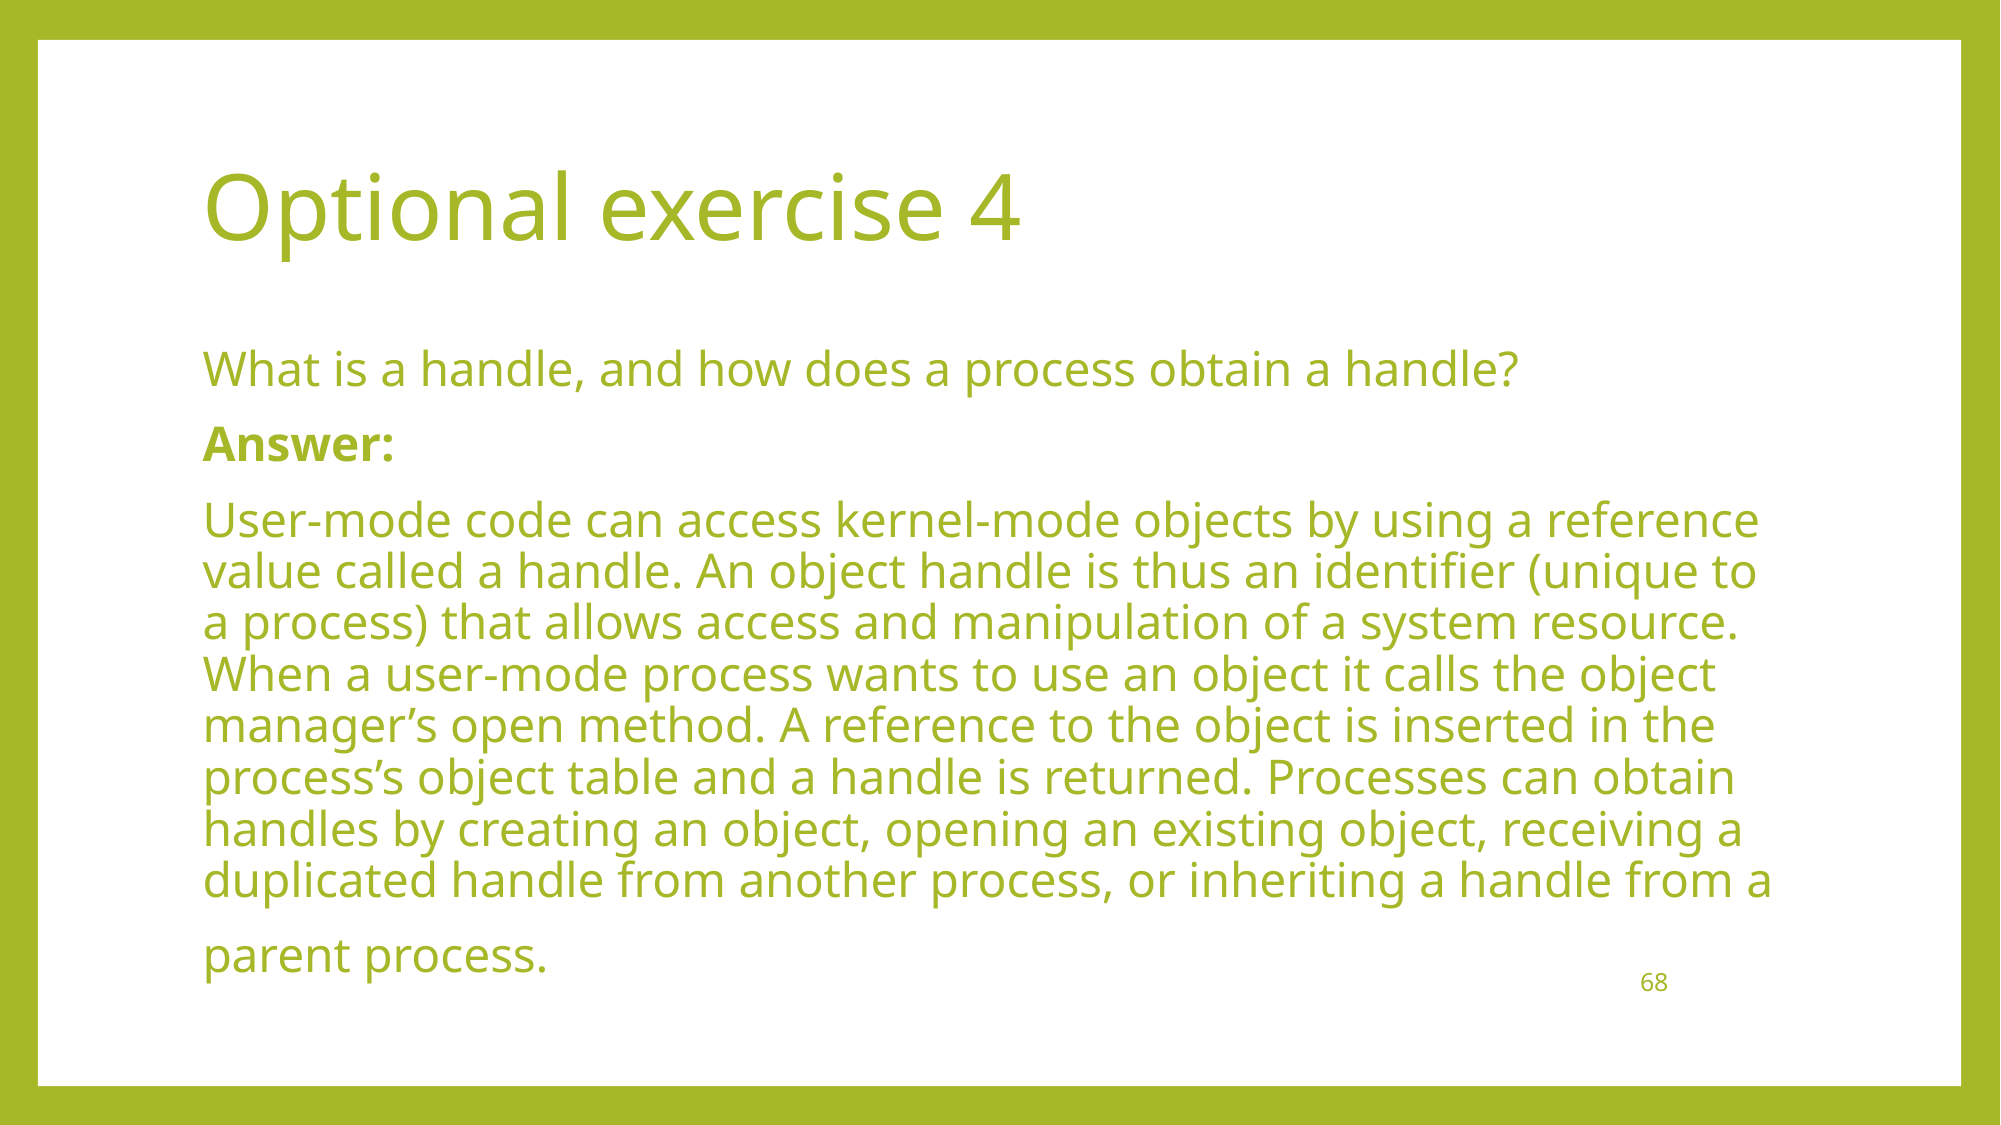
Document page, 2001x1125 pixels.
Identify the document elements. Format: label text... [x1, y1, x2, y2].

list What is a handle, and how does a process obtain a handle? Answer: User-mode code can access kernel-mode objects by using a reference value called a handle. An object handle is thus an identifier (unique to a process) that allows access and manipulation of a system resource. When a user-mode process wants to use an object it calls the object manager’s open method. A reference to the object is inserted in the process’s object table and a handle is returned. Processes can obtain handles by creating an object, opening an existing object, receiving a duplicated handle from another process, or inheriting a handle from a parent process. [187, 337, 1808, 1000]
title Optional exercise 4 [187, 99, 1808, 323]
slide_number 68 [1583, 940, 1684, 1027]
